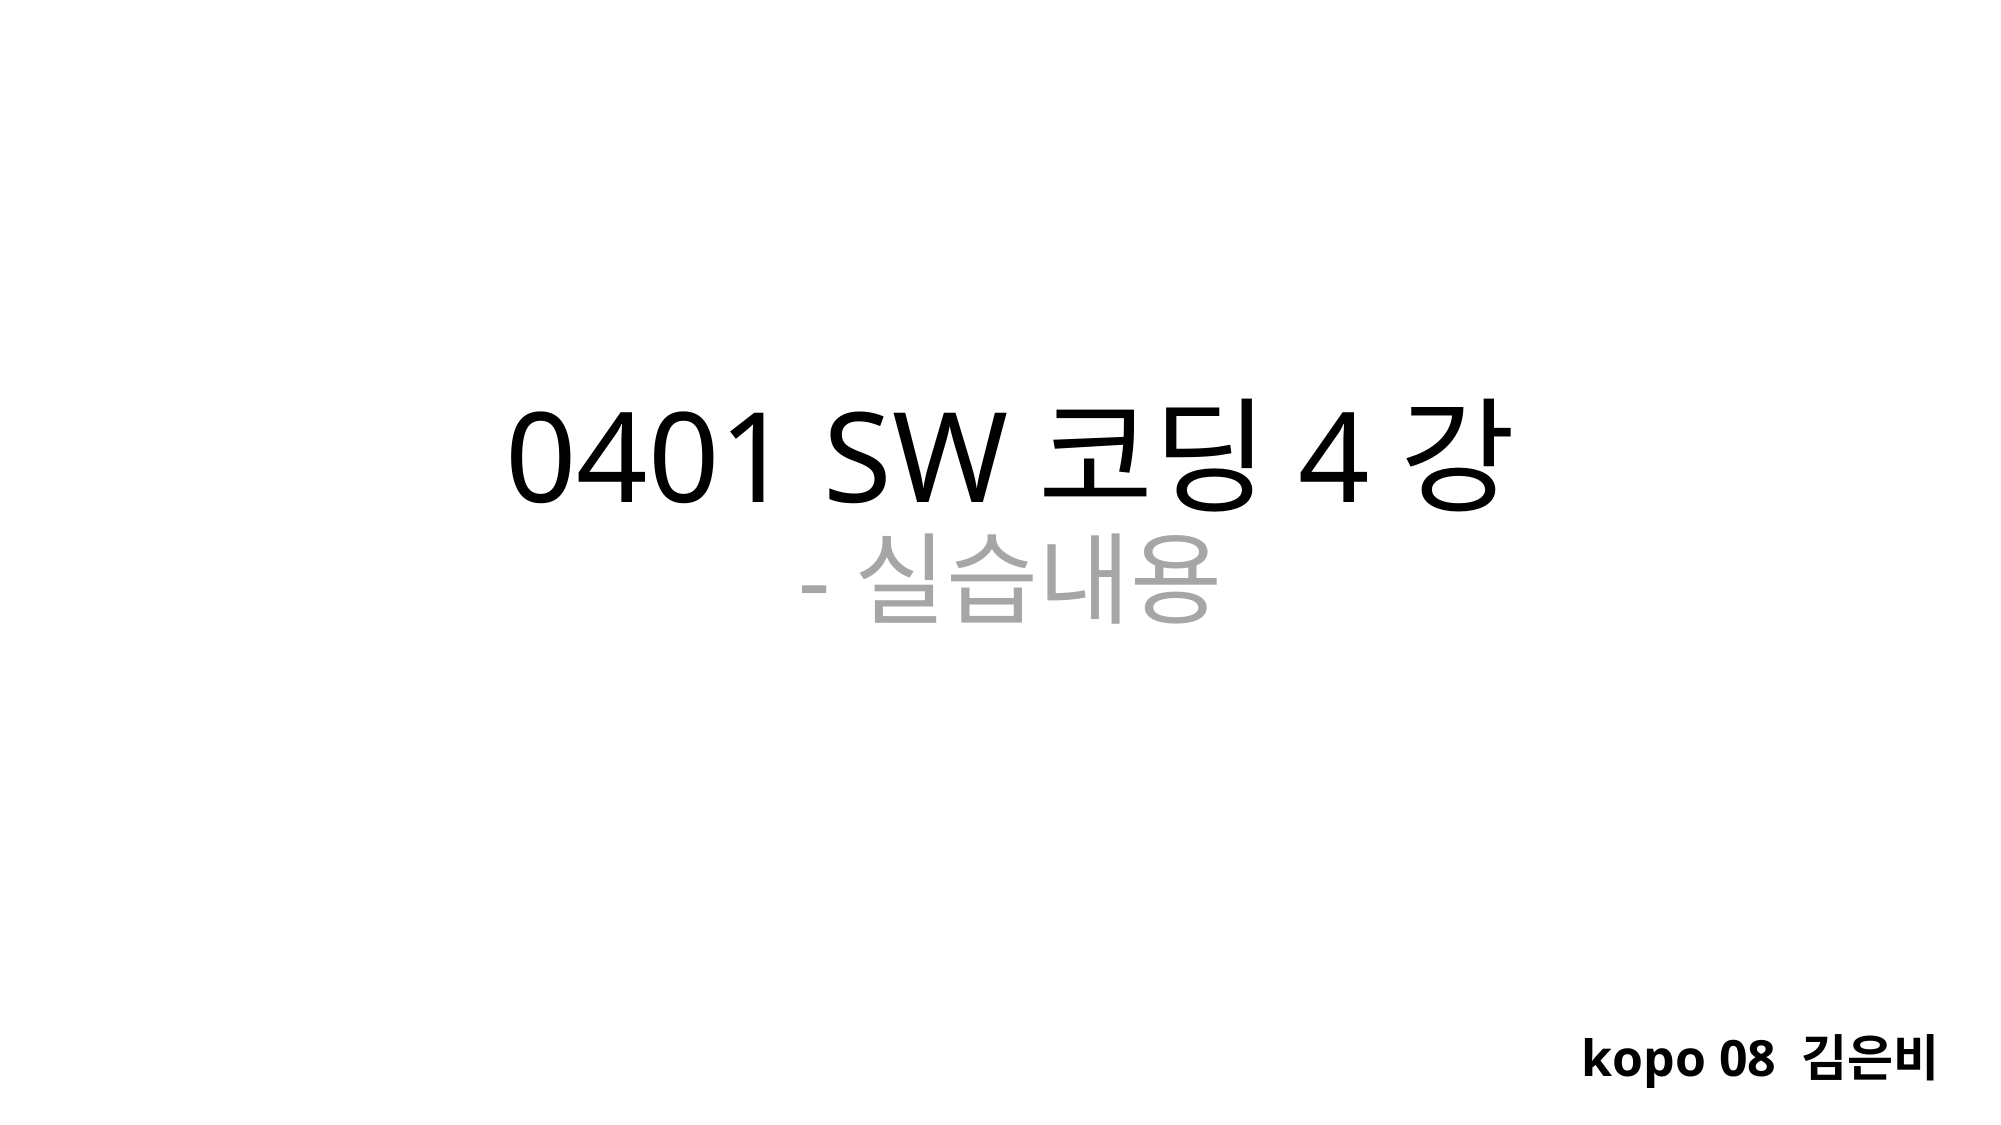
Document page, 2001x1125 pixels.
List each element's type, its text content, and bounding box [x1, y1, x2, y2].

title 0401 SW코딩4강 -실습내용 [260, 373, 1761, 766]
text_box kopo 08 김은비 [1566, 1018, 1955, 1094]
